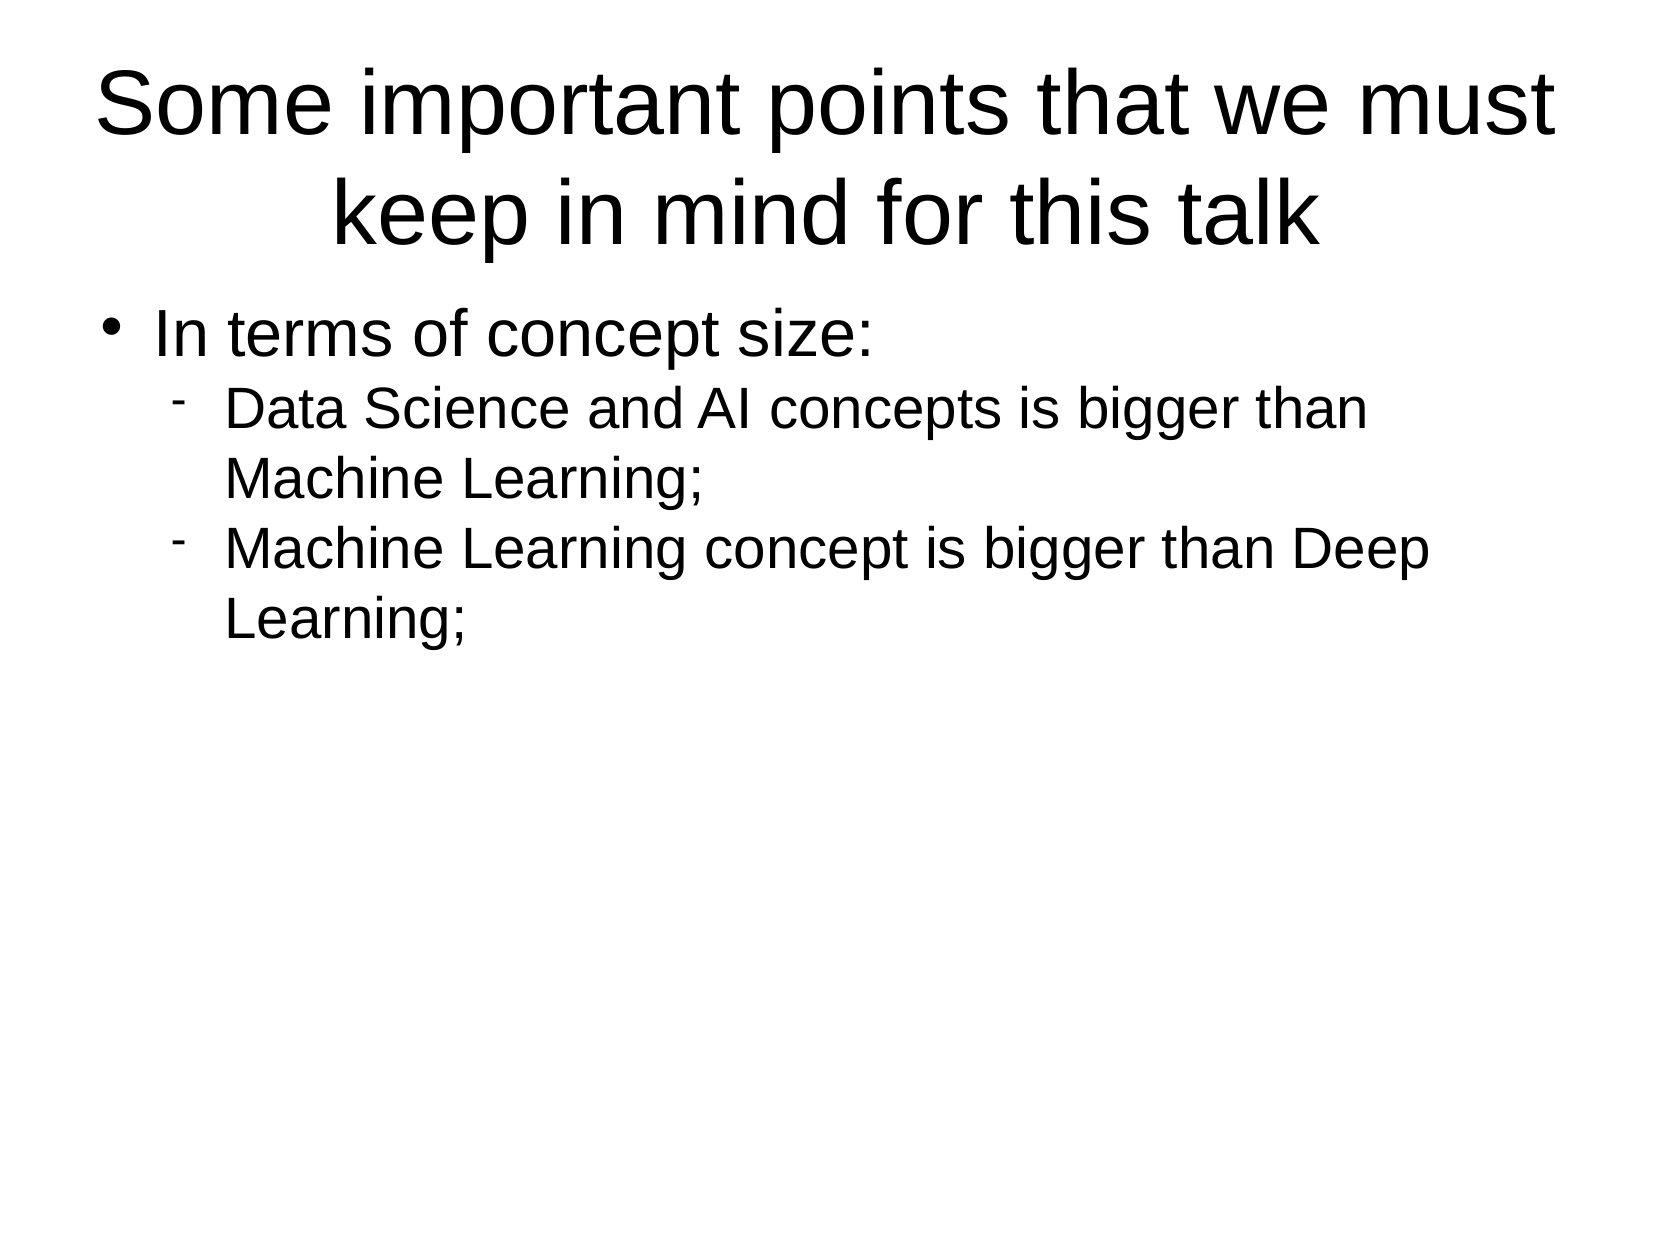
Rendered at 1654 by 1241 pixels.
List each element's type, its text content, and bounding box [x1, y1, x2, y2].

text_box Some important points that we must keep in mind for this talk [82, 49, 1571, 257]
text_box In terms of concept size: Data Science and AI concepts is bigger than Machine Learning; Machine Learning concept is bigger than Deep Learning; [82, 290, 1571, 1010]
